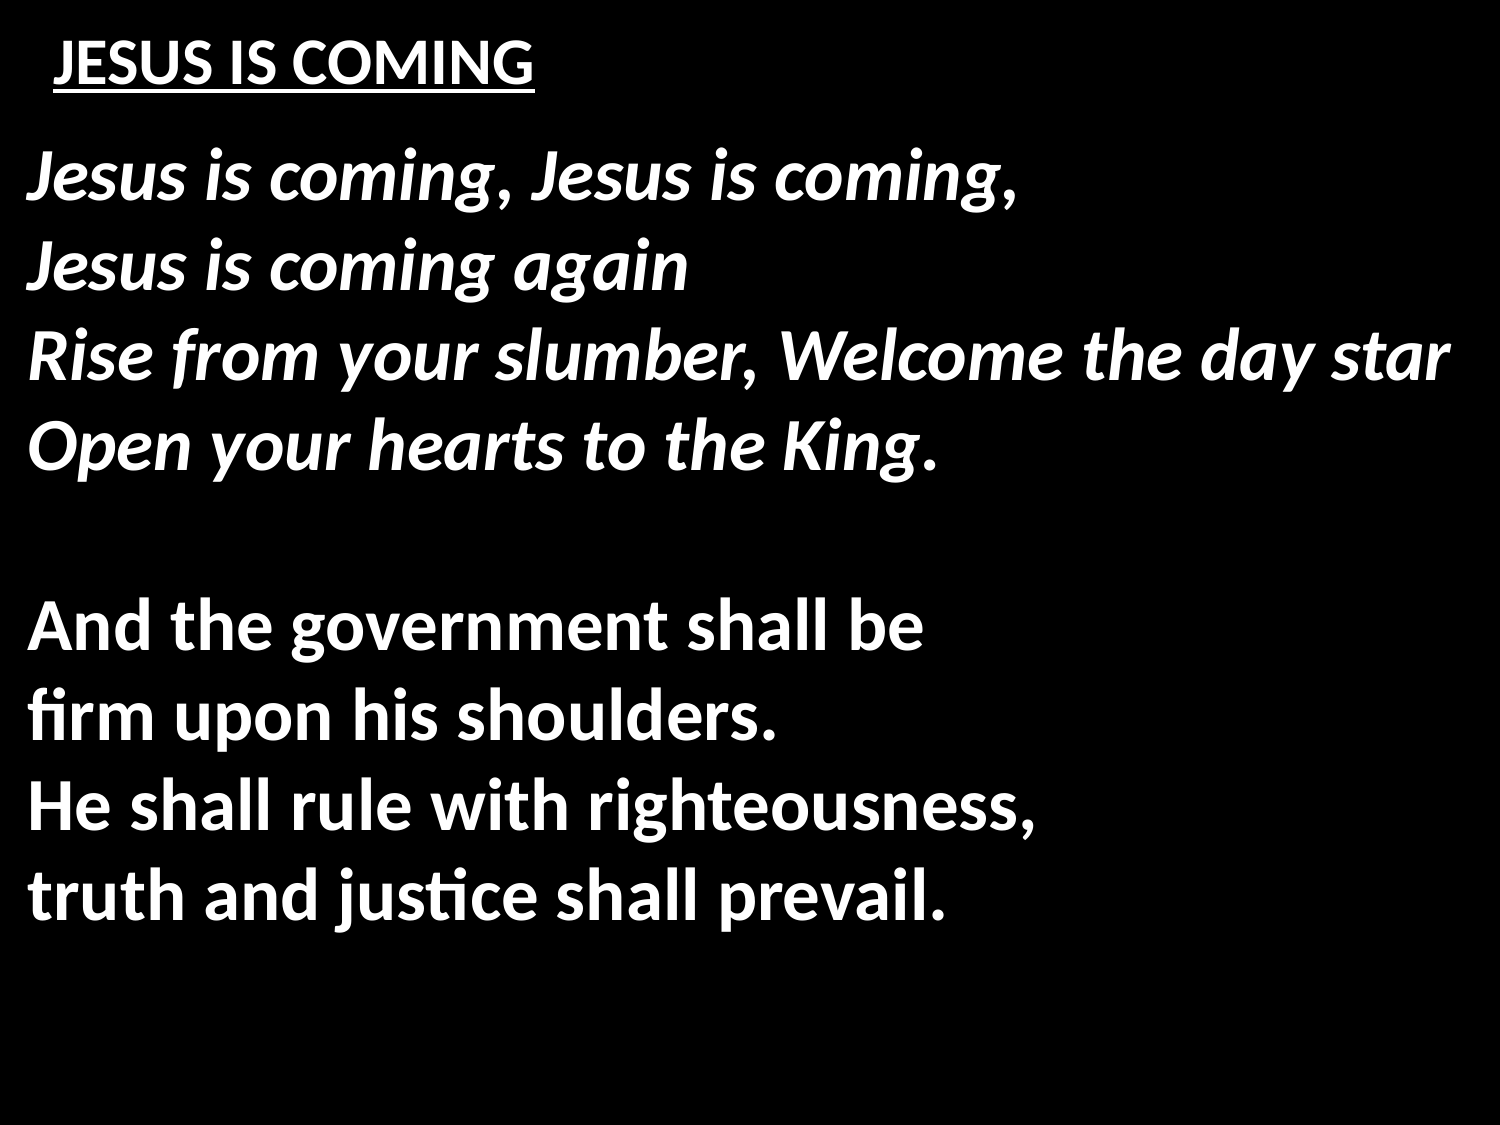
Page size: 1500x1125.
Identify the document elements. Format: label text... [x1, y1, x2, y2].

list Jesus is coming, Jesus is coming, Jesus is coming again Rise from your slumber, Welcome the day star Open your hearts to the King. And the government shall be firm upon his shoulders. He shall rule with righteousness, truth and justice shall prevail. [8, 125, 1489, 1116]
title JESUS IS COMING [10, 0, 1490, 117]
